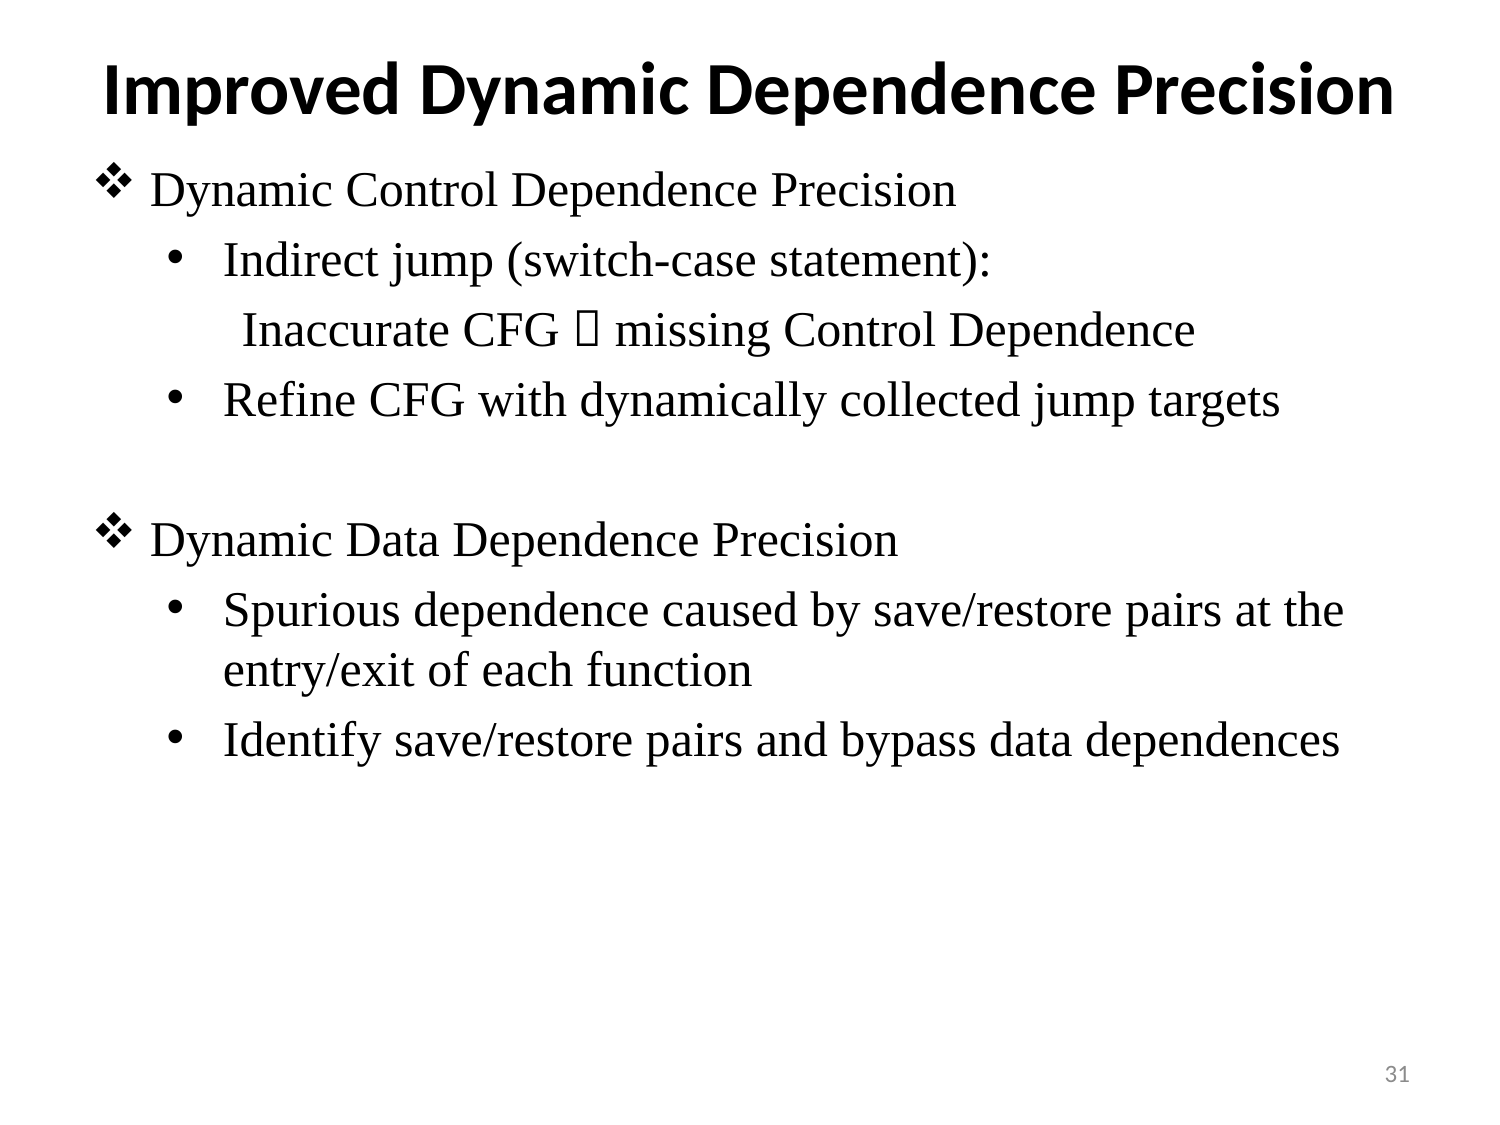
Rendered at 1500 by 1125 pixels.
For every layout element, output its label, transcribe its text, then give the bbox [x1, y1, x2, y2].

text_box Improved Dynamic Dependence Precision [74, 0, 1425, 170]
slide_number 31 [1074, 1042, 1425, 1103]
text_box Dynamic Control Dependence Precision Indirect jump (switch-case statement): Inaccurate CFG  missing Control Dependence Refine CFG with dynamically collected jump targets Dynamic Data Dependence Precision Spurious dependence caused by save/restore pairs at the entry/exit of each function Identify save/restore pairs and bypass data dependences [76, 148, 1427, 988]
